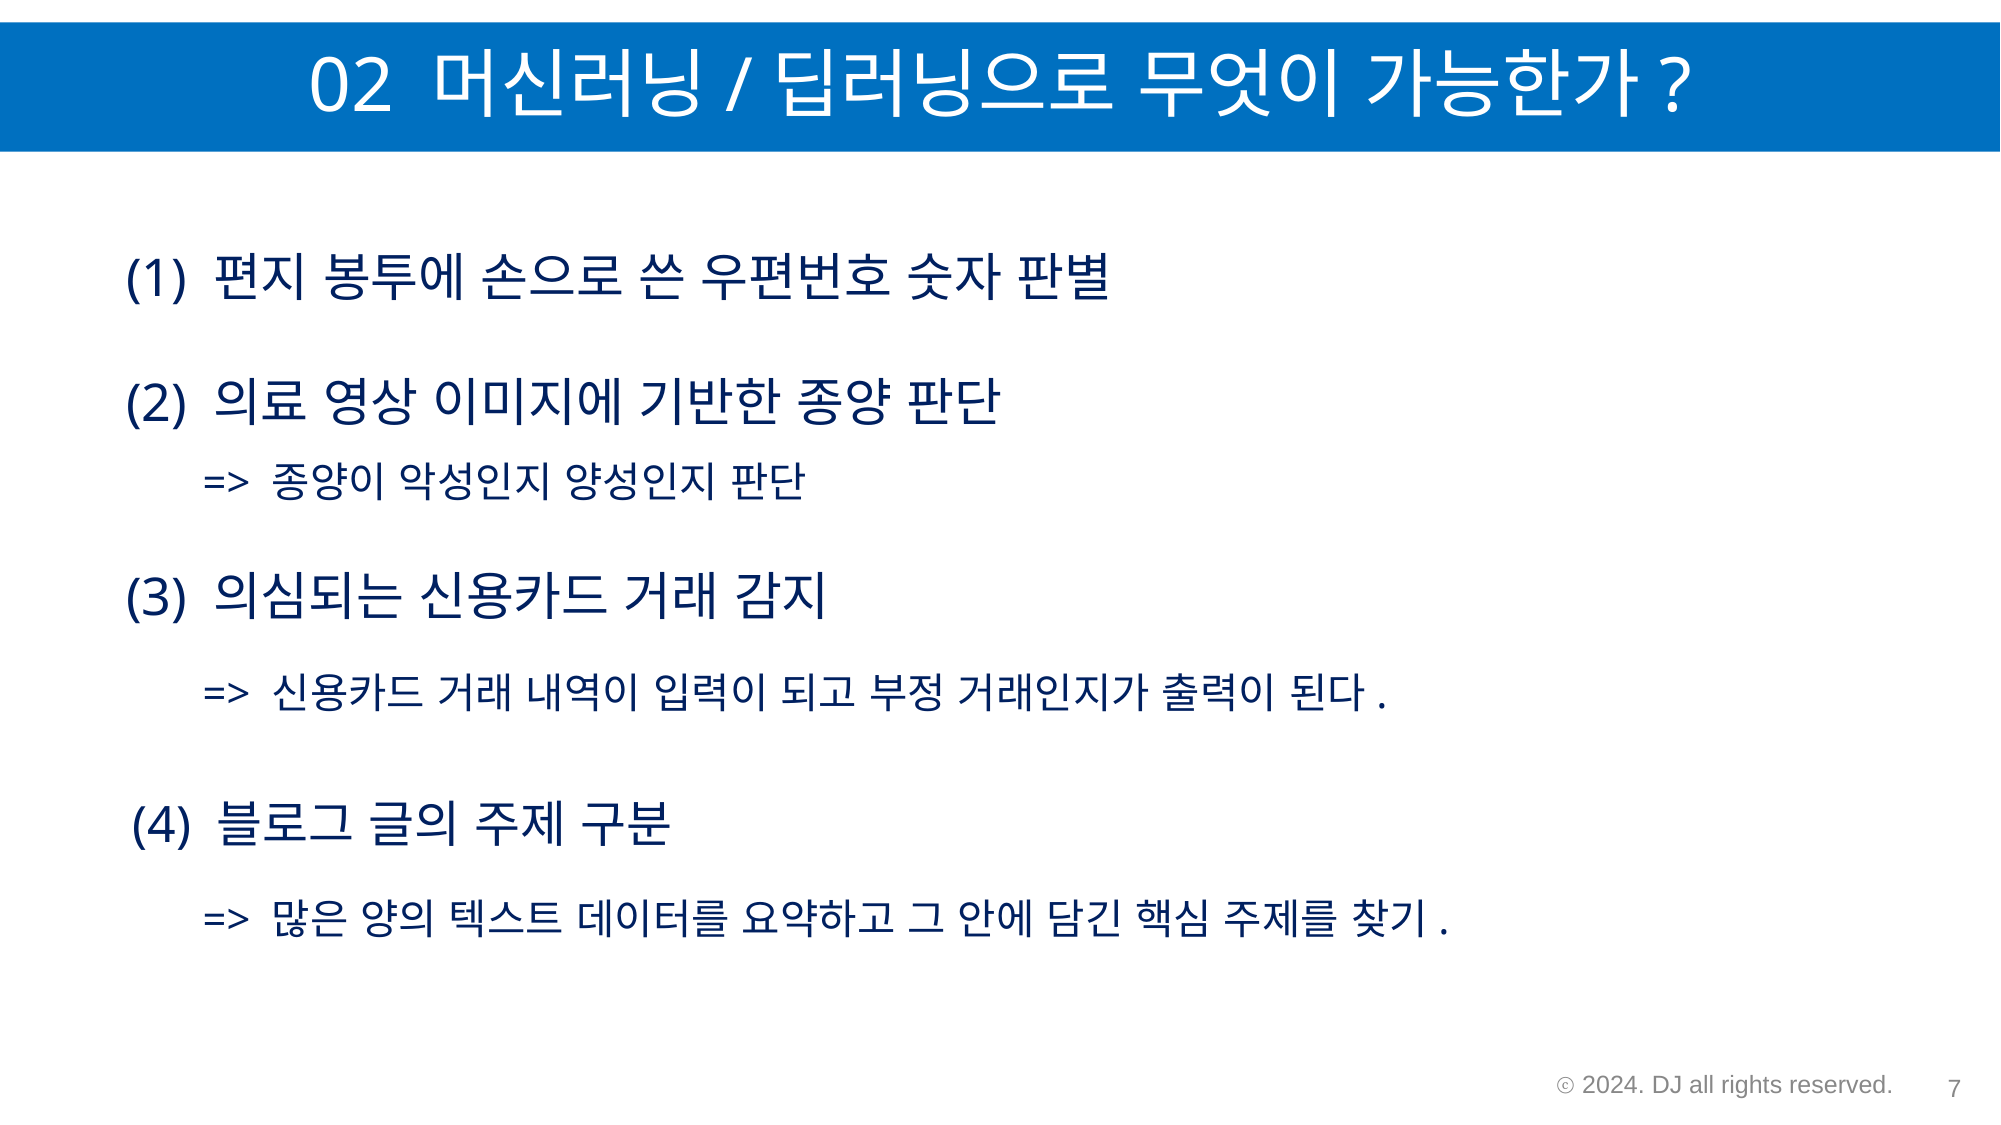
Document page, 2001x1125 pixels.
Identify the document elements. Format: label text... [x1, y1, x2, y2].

footer ⓒ 2024. DJ all rights reserved. [1473, 1049, 1977, 1117]
text_box => 많은 양의 텍스트 데이터를 요약하고 그 안에 담긴 핵심 주제를 찾기. [144, 856, 1856, 954]
title 02 머신러닝/딥러닝으로 무엇이 가능한가? [0, 22, 2000, 152]
text_box (4) 블로그 글의 주제 구분 [65, 758, 1689, 857]
text_box (3) 의심되는 신용카드 거래 감지 [57, 530, 1680, 628]
text_box => 종양이 악성인지 양성인지 판단 [144, 419, 1856, 518]
text_box (2) 의료 영상 이미지에 기반한 종양 판단 [57, 336, 1680, 434]
text_box (1) 편지 봉투에 손으로 쓴 우편번호 숫자 판별 [57, 210, 1680, 309]
text_box => 신용카드 거래 내역이 입력이 되고 부정 거래인지가 출력이 된다. [144, 630, 1856, 729]
